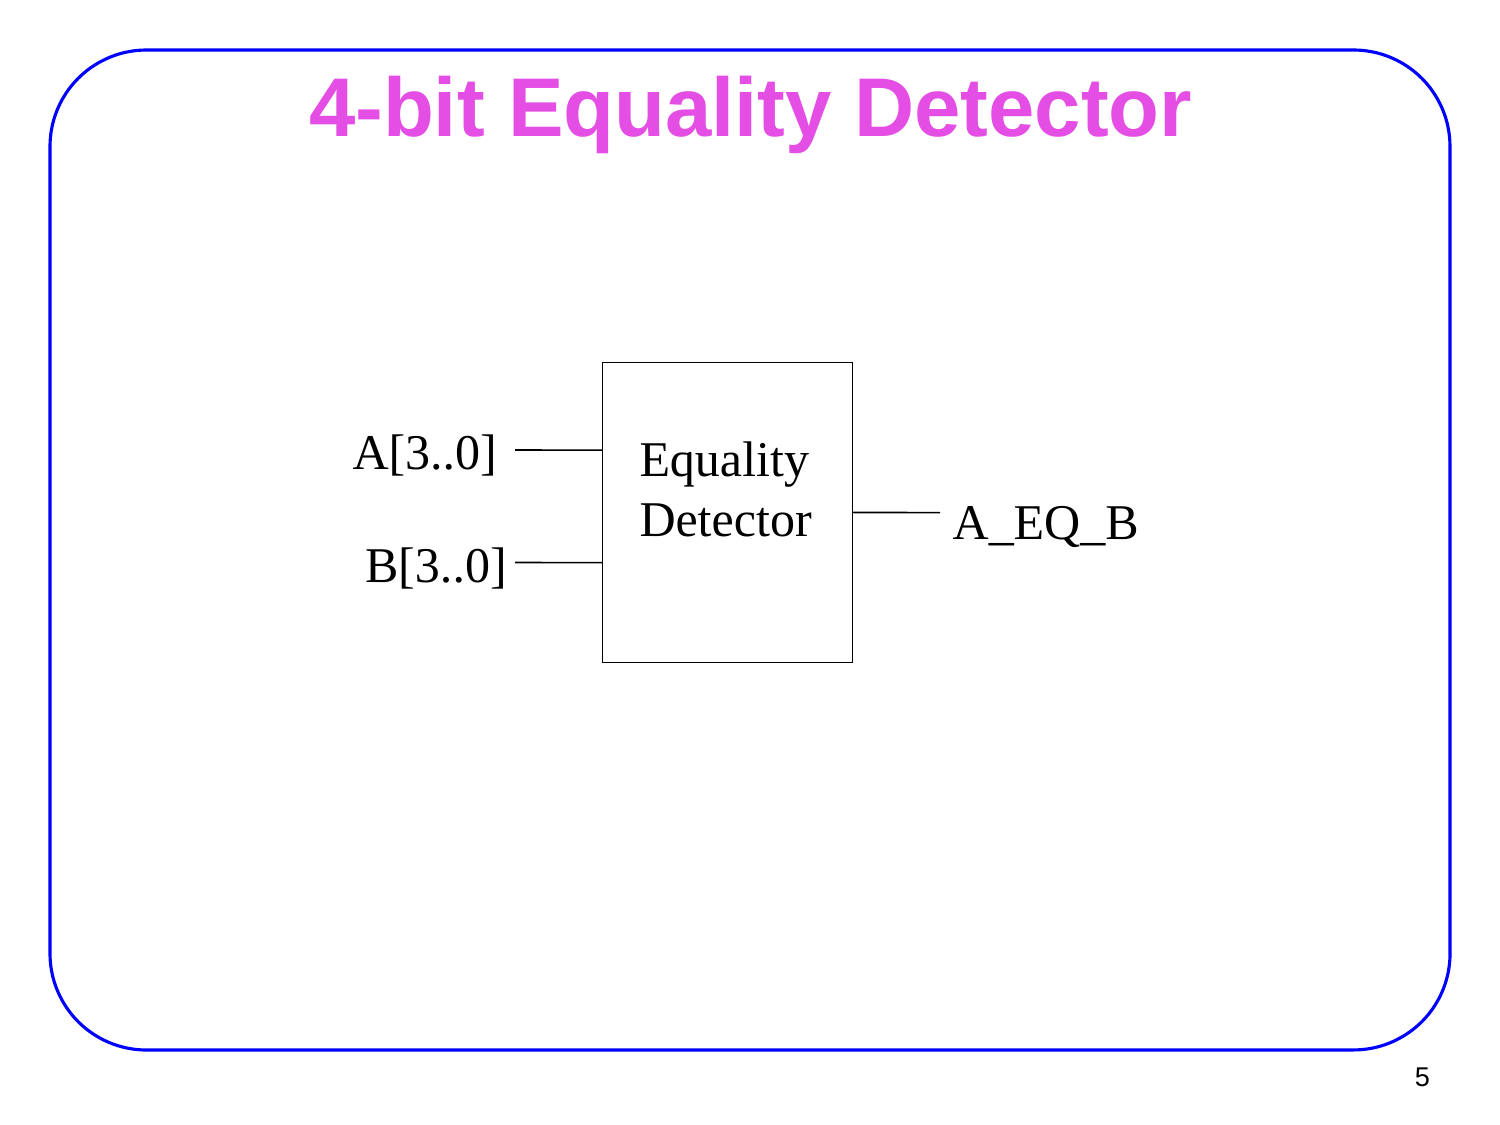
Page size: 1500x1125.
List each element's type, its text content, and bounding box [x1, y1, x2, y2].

slide_number 5 [1351, 1047, 1444, 1104]
text_box [602, 362, 853, 663]
title 4-bit Equality Detector [113, 66, 1389, 140]
text_box A[3..0] [337, 412, 512, 488]
text_box A_EQ_B [937, 481, 1154, 557]
text_box B[3..0] [350, 524, 522, 600]
